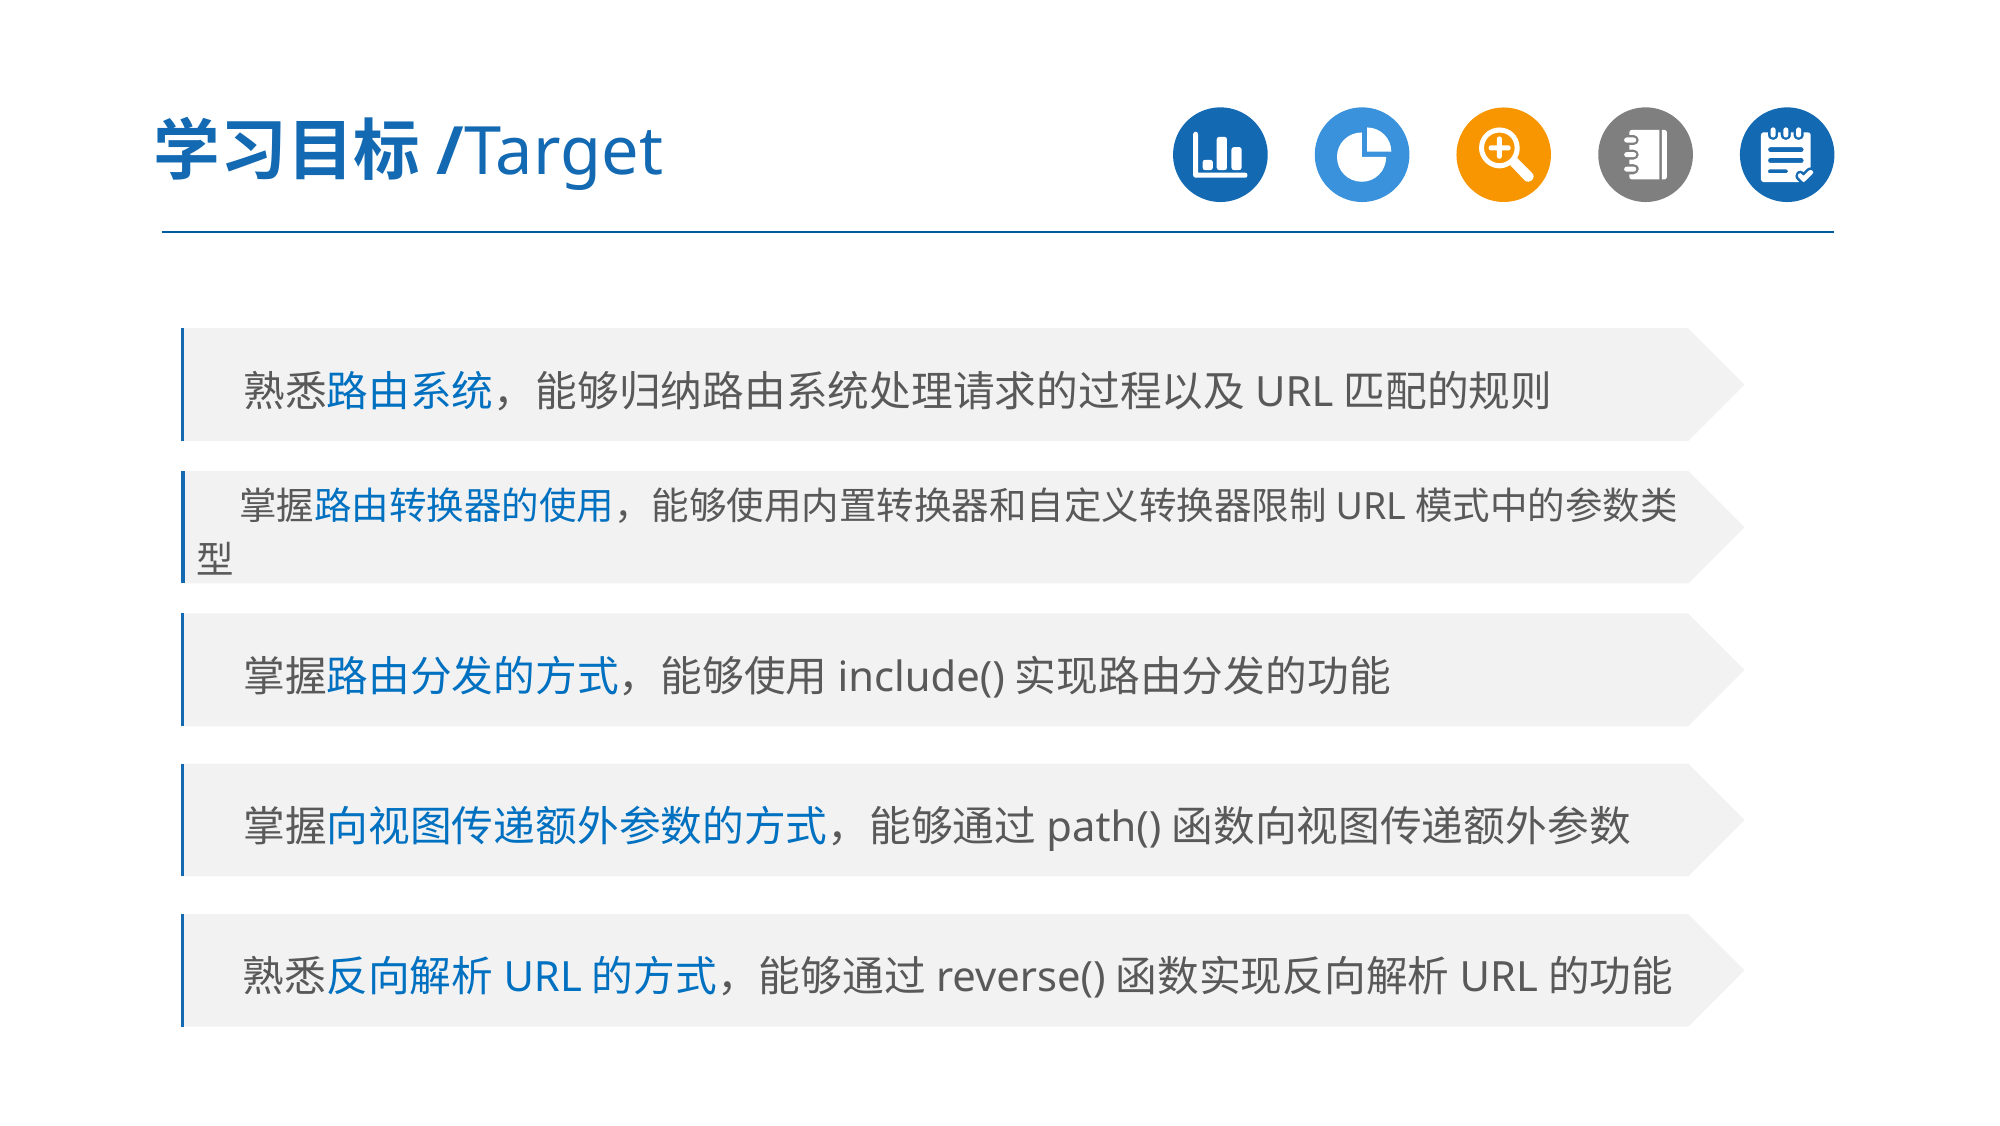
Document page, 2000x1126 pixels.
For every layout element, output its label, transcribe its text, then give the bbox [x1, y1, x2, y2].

text_box 学习目标/Target [133, 93, 918, 203]
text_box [181, 763, 1745, 877]
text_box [180, 913, 1745, 1027]
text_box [181, 470, 1745, 584]
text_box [181, 327, 1745, 442]
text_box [181, 613, 1745, 727]
